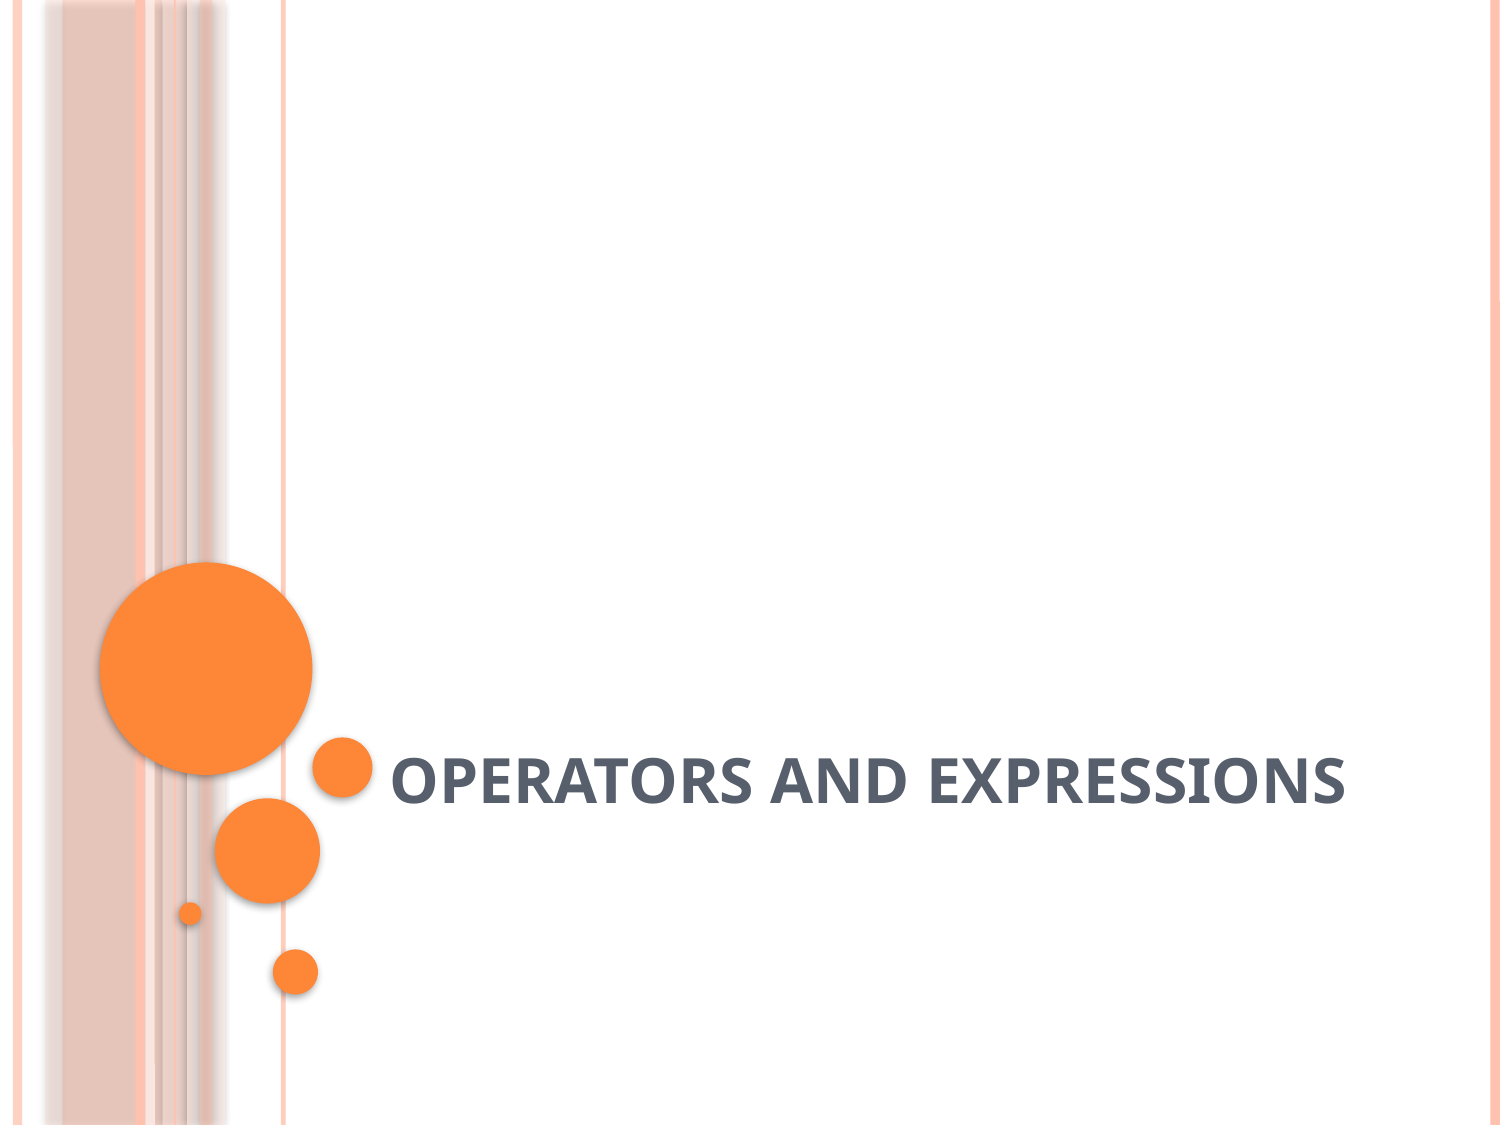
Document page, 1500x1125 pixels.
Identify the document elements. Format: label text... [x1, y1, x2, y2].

title OPERATORS AND EXPRESSIONS [375, 512, 1388, 824]
